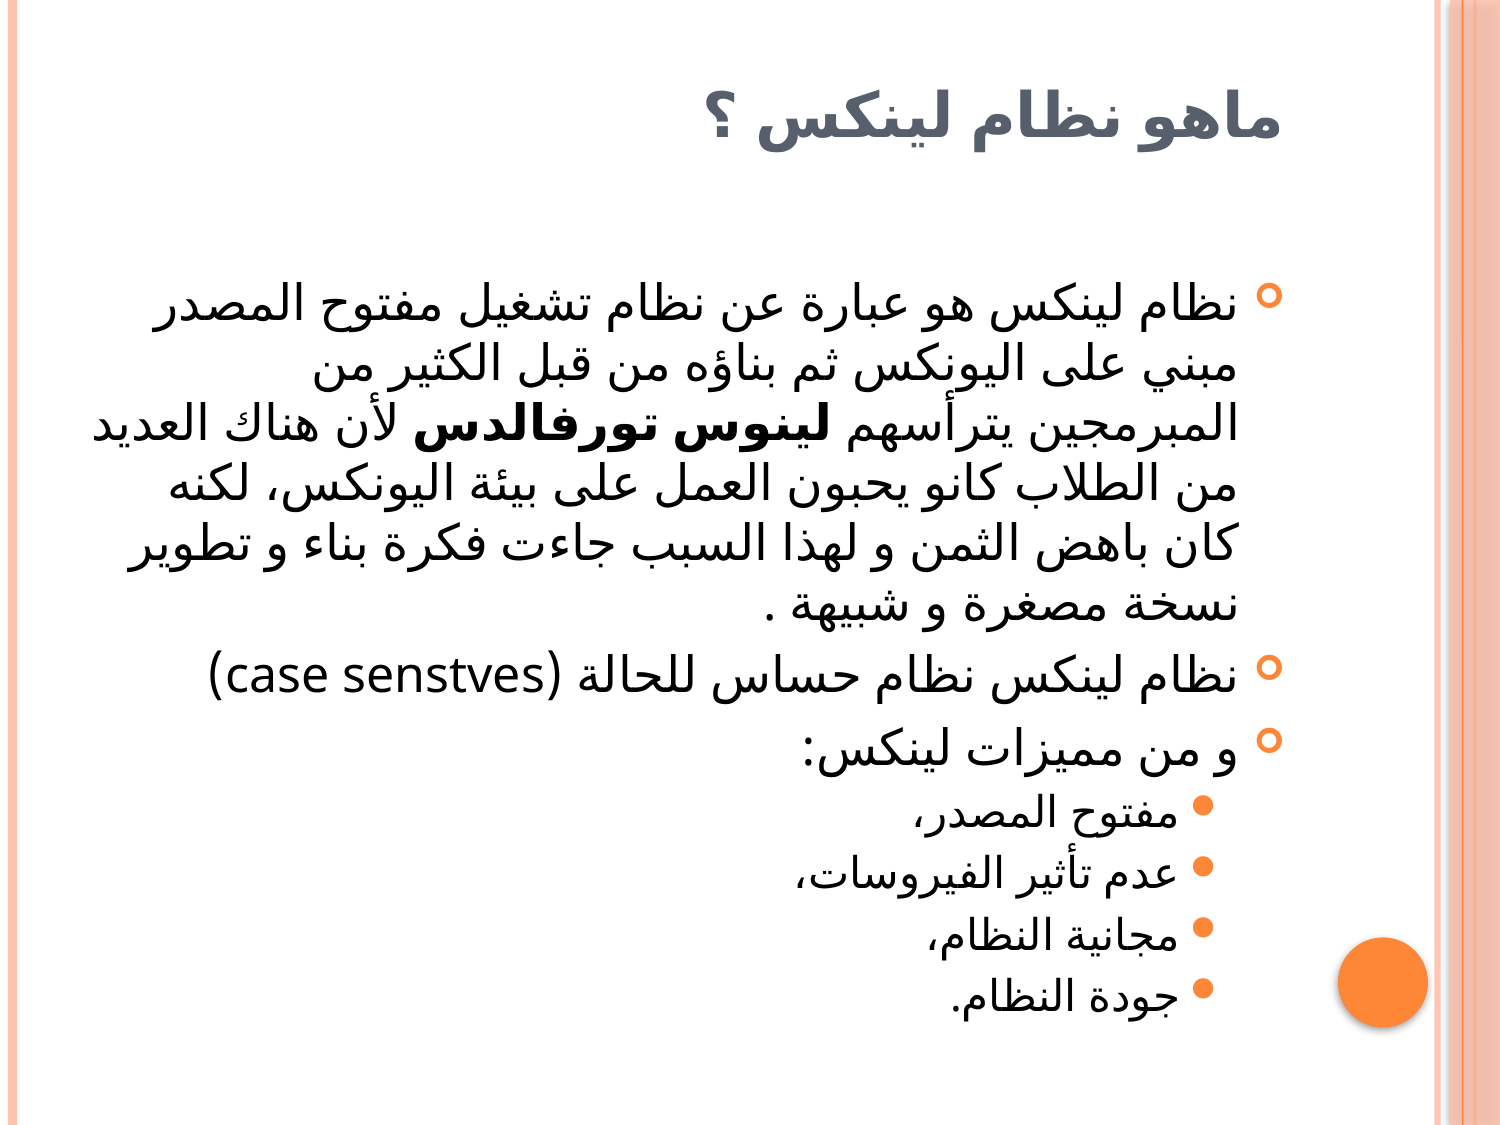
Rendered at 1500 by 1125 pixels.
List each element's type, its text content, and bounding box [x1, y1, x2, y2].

list نظام لينكس هو عبارة عن نظام تشغيل مفتوح المصدر مبني على اليونكس ثم بناؤه من قبل الكثير من المبرمجين يترأسهم لينوس تورفالدس لأن هناك العديد من الطلاب كانو يحبون العمل على بيئة اليونكس، لكنه كان باهض الثمن و لهذا السبب جاءت فكرة بناء و تطوير نسخة مصغرة و شبيهة . نظام لينكس نظام حساس للحالة (case senstves) و من مميزات لينكس: مفتوح المصدر، عدم تأثير الفيروسات، مجانية النظام، جودة النظام. [75, 262, 1300, 1062]
title ماهو نظام لينكس ؟ [75, 45, 1300, 233]
